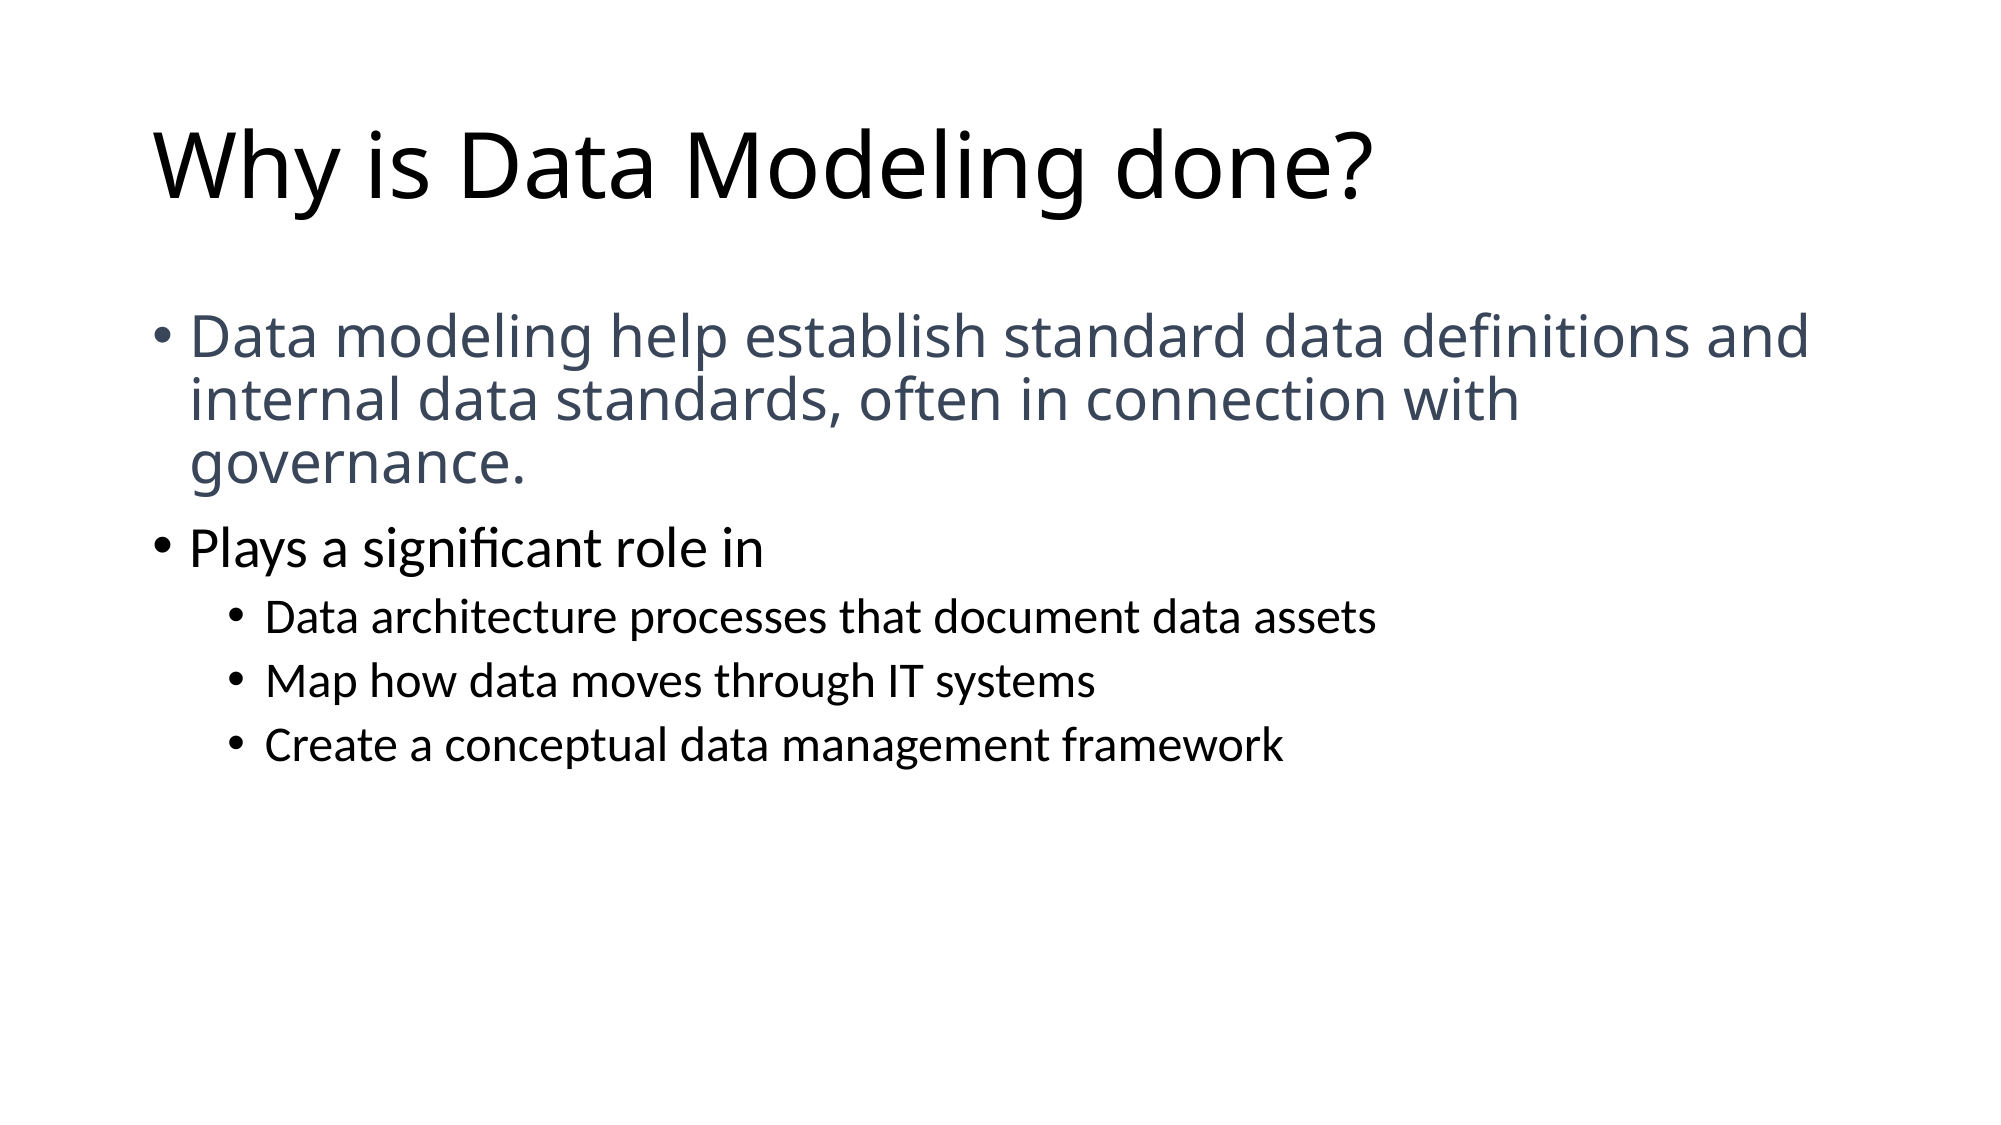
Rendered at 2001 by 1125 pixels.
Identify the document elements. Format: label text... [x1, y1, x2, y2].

list Data modeling help establish standard data definitions and internal data standards, often in connection with governance. Plays a significant role in Data architecture processes that document data assets Map how data moves through IT systems Create a conceptual data management framework [137, 299, 1863, 1014]
title Why is Data Modeling done? [137, 59, 1863, 278]
